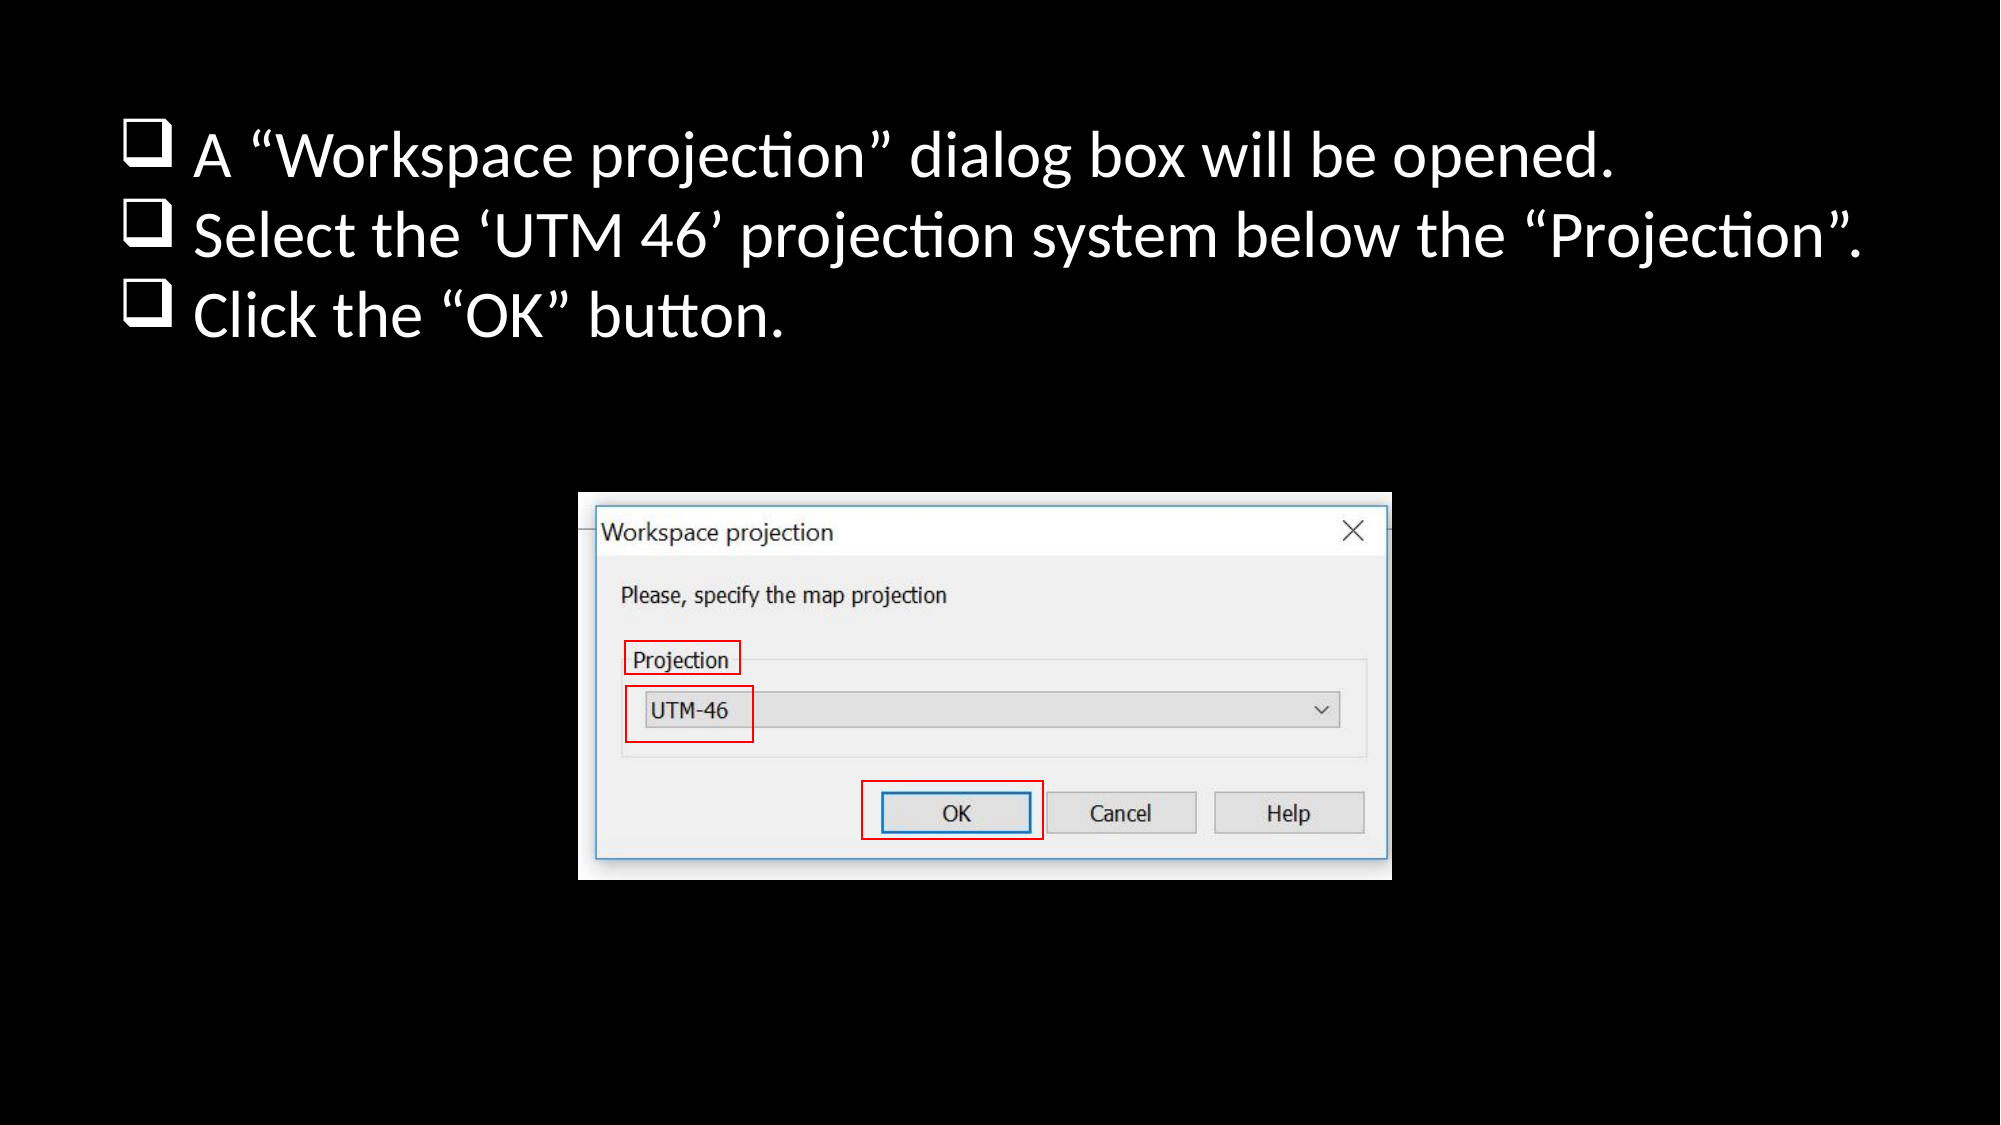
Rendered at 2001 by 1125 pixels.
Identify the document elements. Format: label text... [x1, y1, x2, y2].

text_box A “Workspace projection” dialog box will be opened. Select the ‘UTM 46’ projection system below the “Projection”. Click the “OK” button. [103, 103, 1898, 359]
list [578, 492, 1393, 880]
